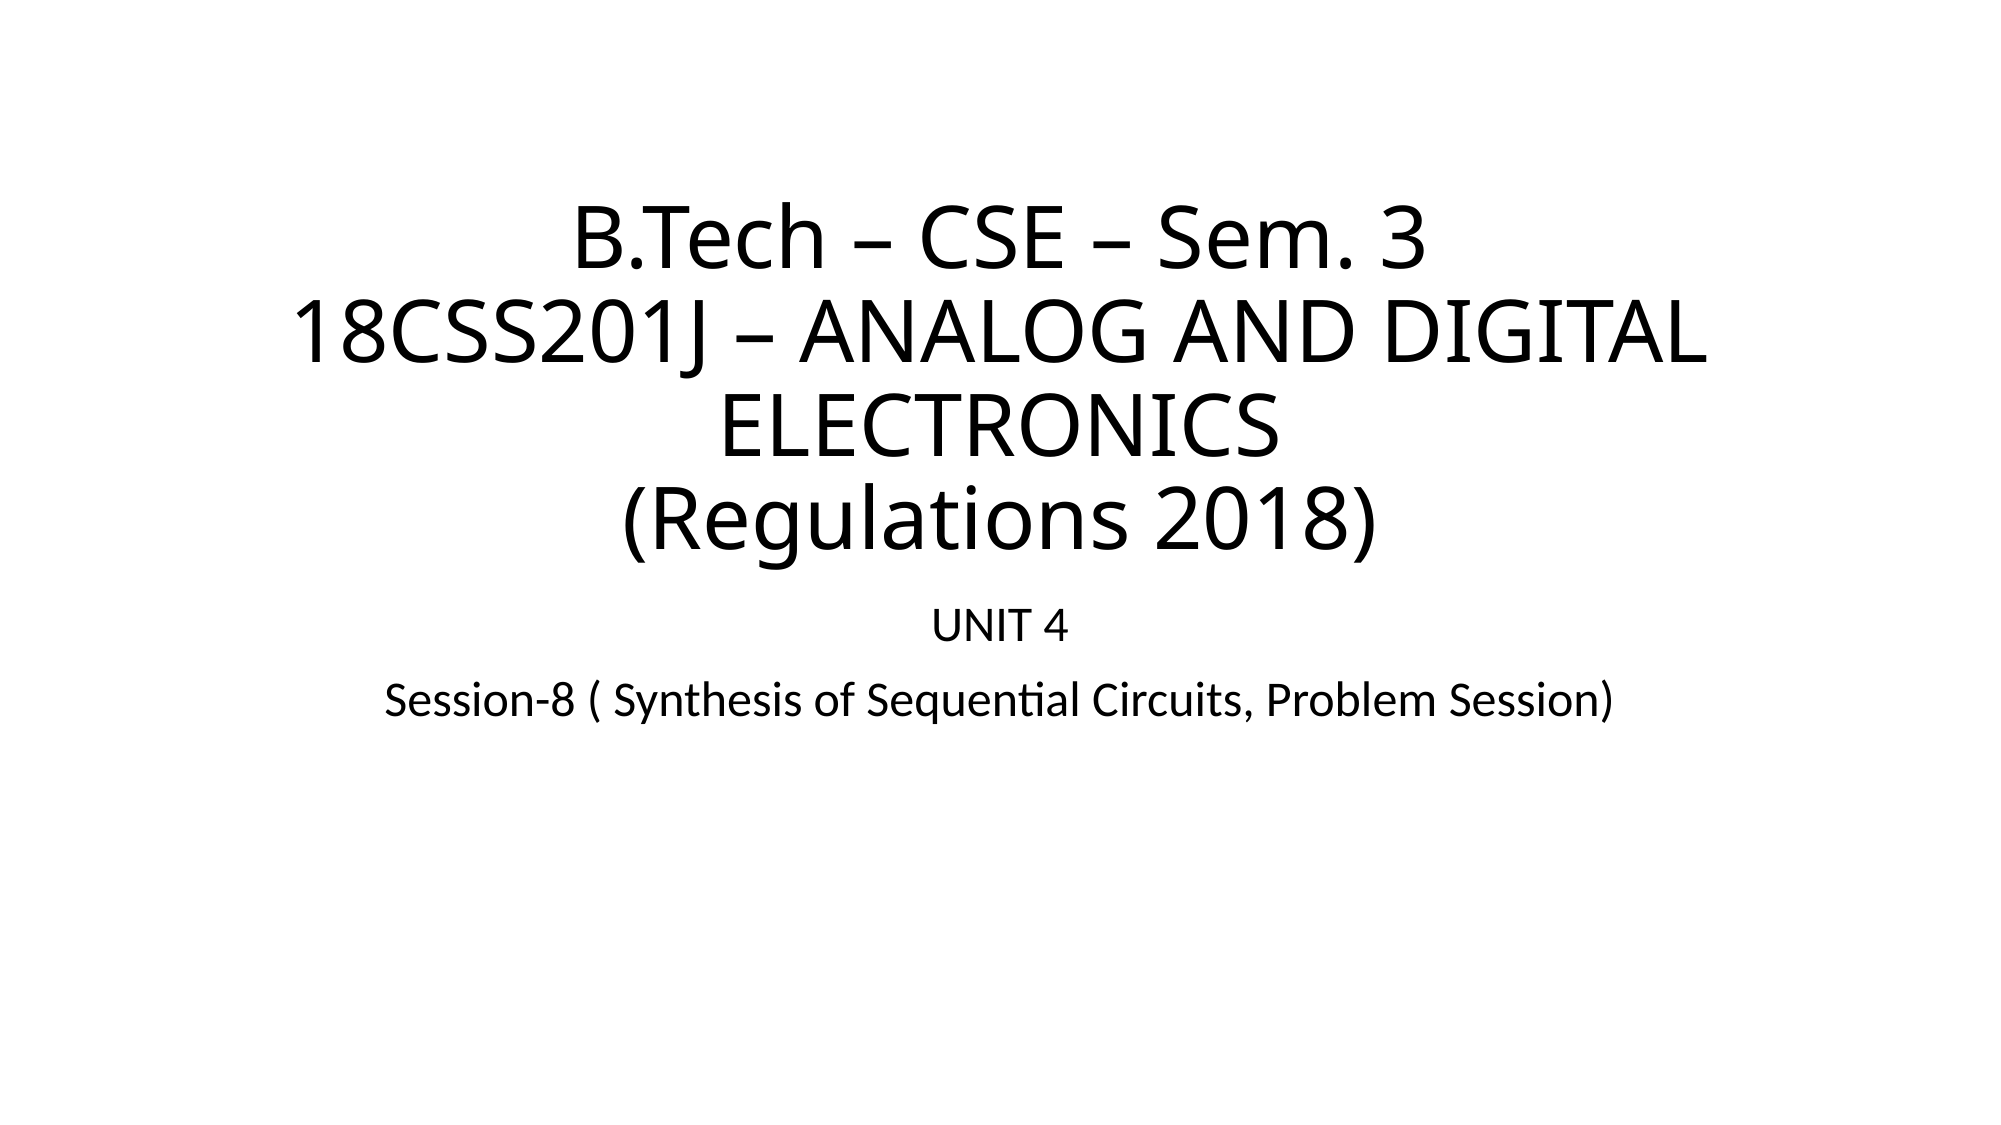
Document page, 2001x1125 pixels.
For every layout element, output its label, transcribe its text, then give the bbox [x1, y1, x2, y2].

subtitle UNIT 4 Session-8 ( Synthesis of Sequential Circuits, Problem Session) [249, 590, 1751, 863]
title B.Tech – CSE – Sem. 3 18CSS201J – ANALOG AND DIGITAL ELECTRONICS (Regulations 2018) [249, 183, 1751, 577]
